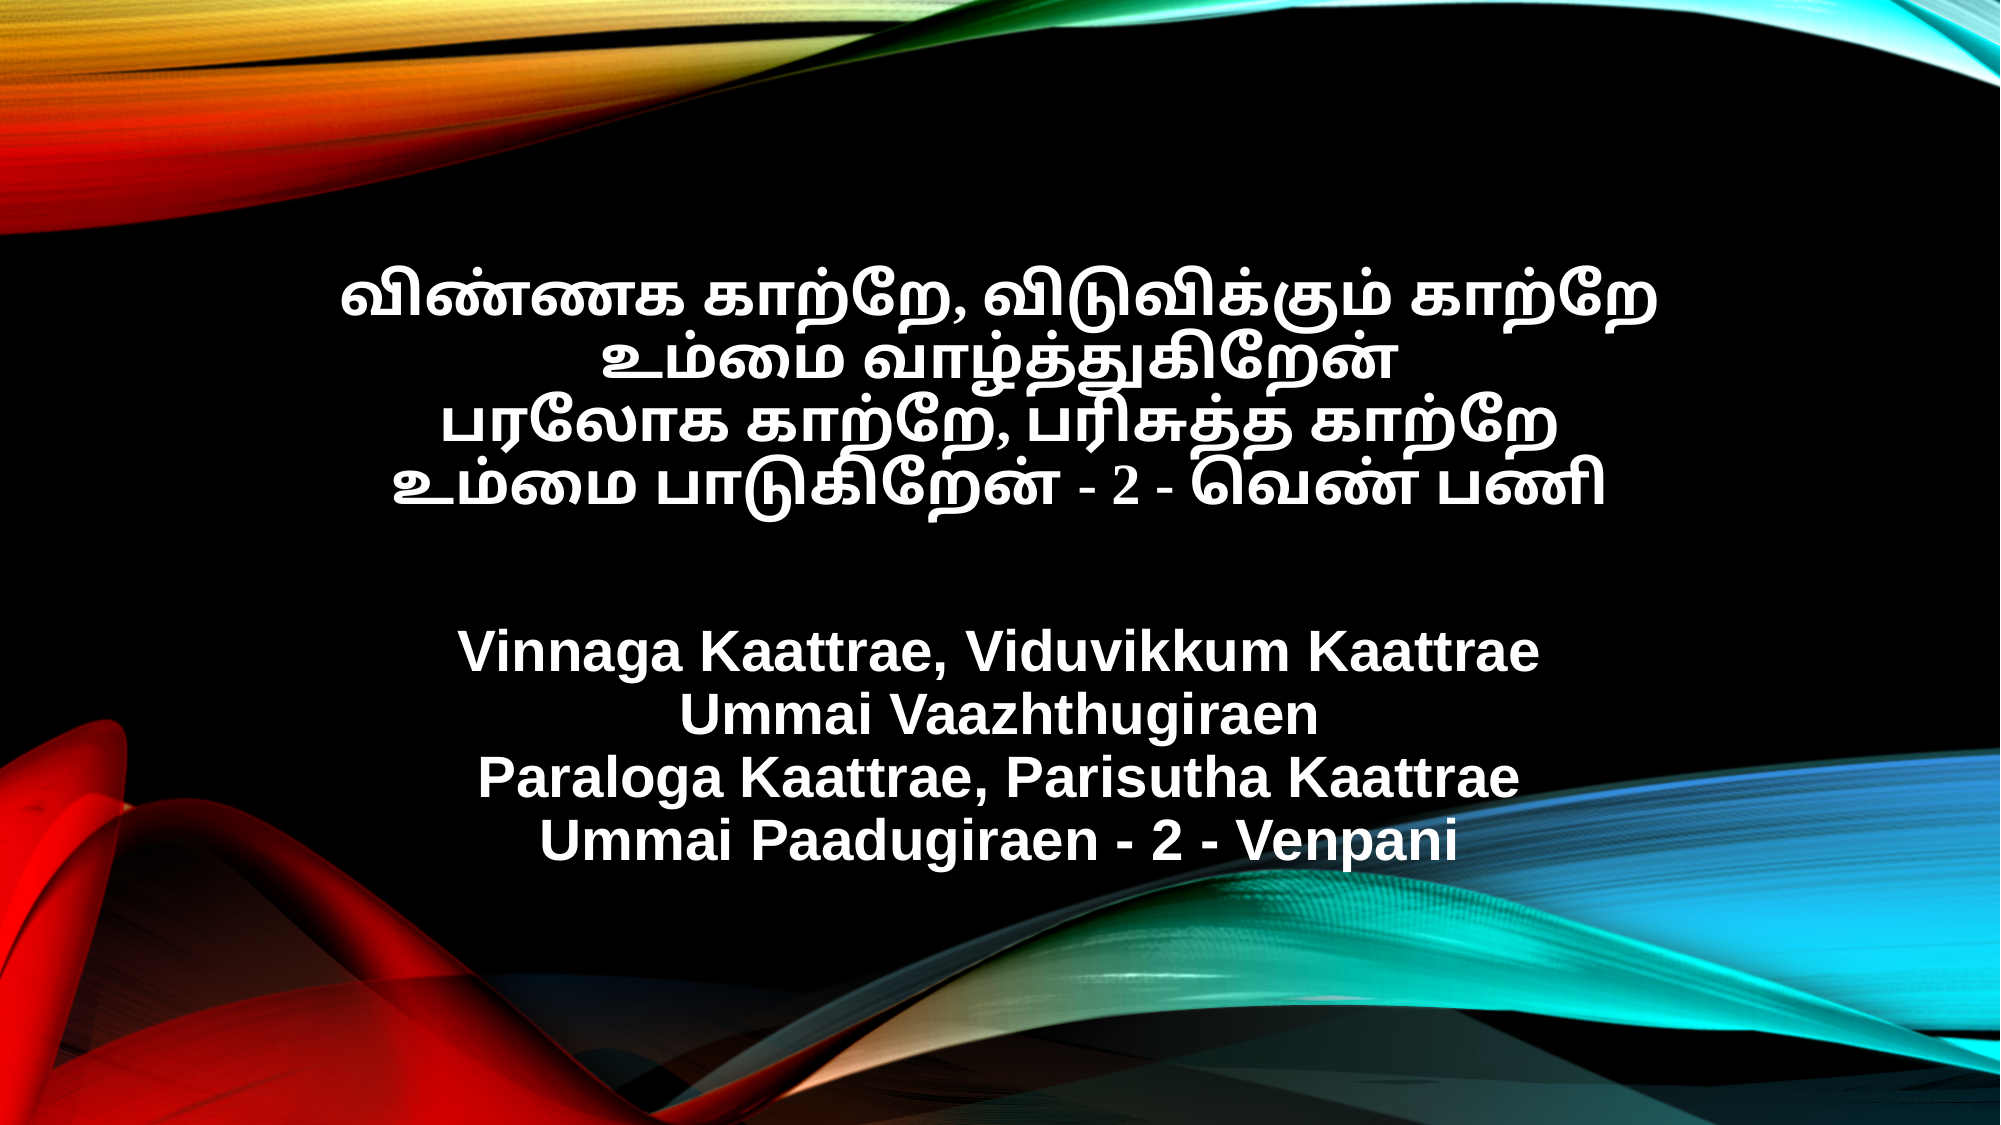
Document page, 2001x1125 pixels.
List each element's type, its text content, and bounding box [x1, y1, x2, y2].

subtitle விண்ணக காற்றே, விடுவிக்கும் காற்றே உம்மை வாழ்த்துகிறேன் பரலோக காற்றே, பரிசுத்த காற்றே உம்மை பாடுகிறேன் - 2 - வெண் பணி Vinnaga Kaattrae, Viduvikkum Kaattrae Ummai Vaazhthugiraen Paraloga Kaattrae, Parisutha Kaattrae Ummai Paadugiraen - 2 - Venpani [0, 0, 2000, 1125]
